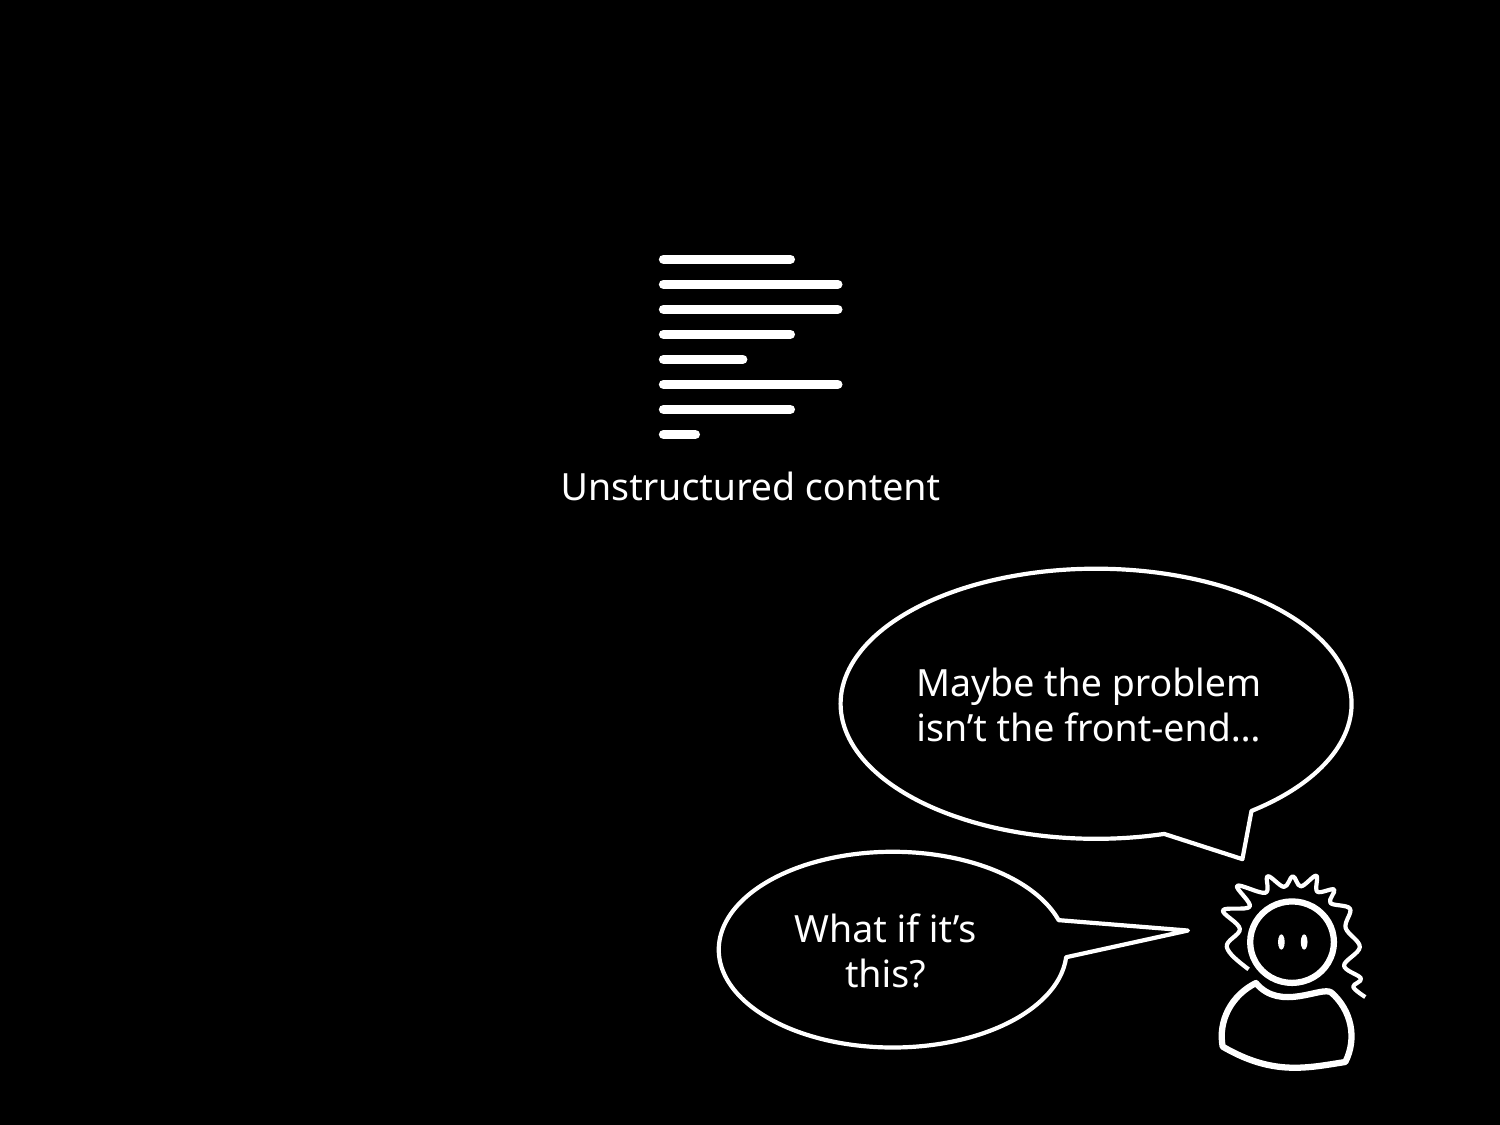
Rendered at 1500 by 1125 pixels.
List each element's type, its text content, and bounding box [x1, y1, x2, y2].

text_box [663, 259, 839, 435]
text_box [640, 235, 870, 457]
text_box [0, 163, 1500, 1100]
text_box Maybe the problem isn’t the front-end… [838, 566, 1354, 862]
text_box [1277, 934, 1308, 950]
text_box Unstructured content [360, 455, 1141, 515]
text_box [1221, 875, 1366, 1068]
